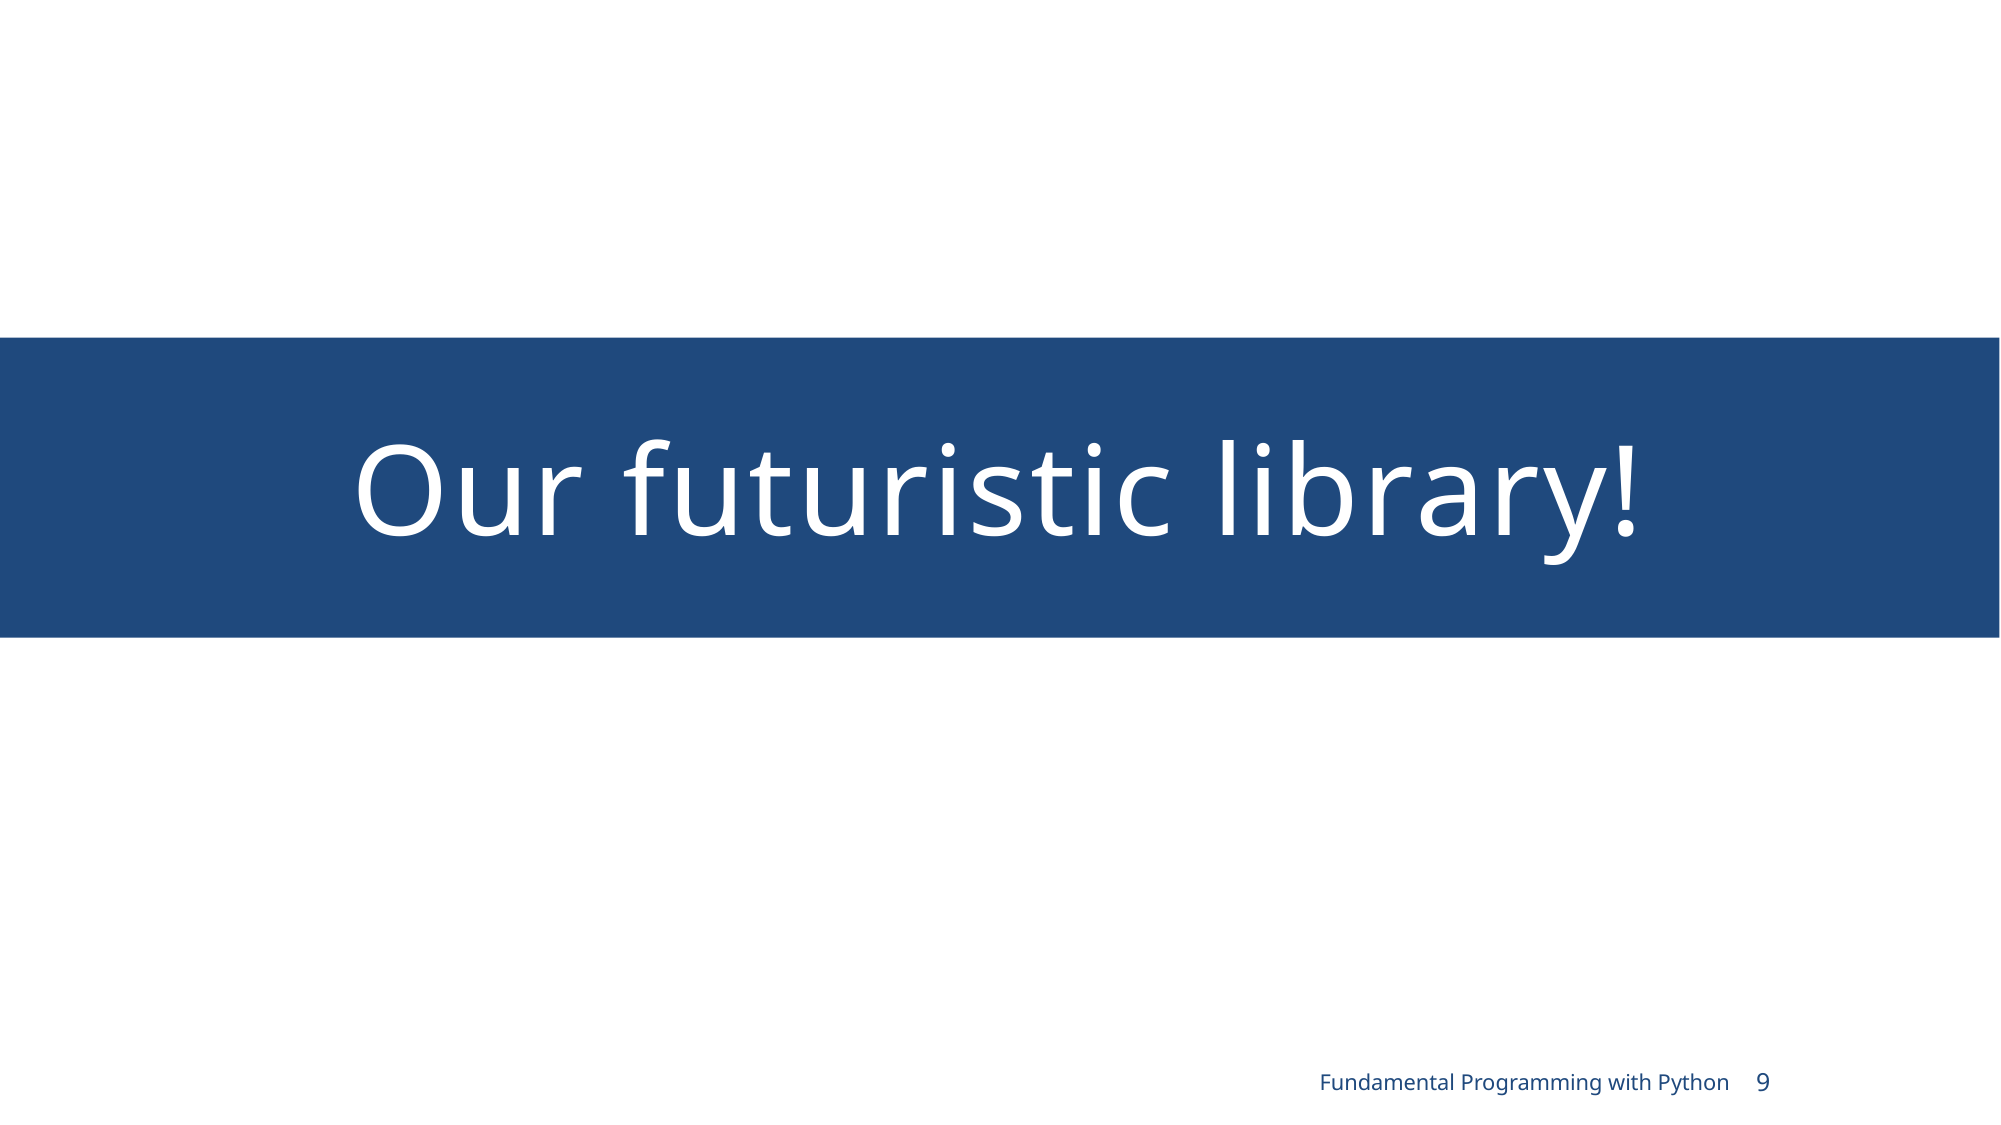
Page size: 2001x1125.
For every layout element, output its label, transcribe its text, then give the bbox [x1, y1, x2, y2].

slide_number 9 [1748, 1053, 1904, 1114]
title Our futuristic library! [136, 362, 1862, 638]
footer Fundamental Programming with Python [918, 1053, 1746, 1114]
